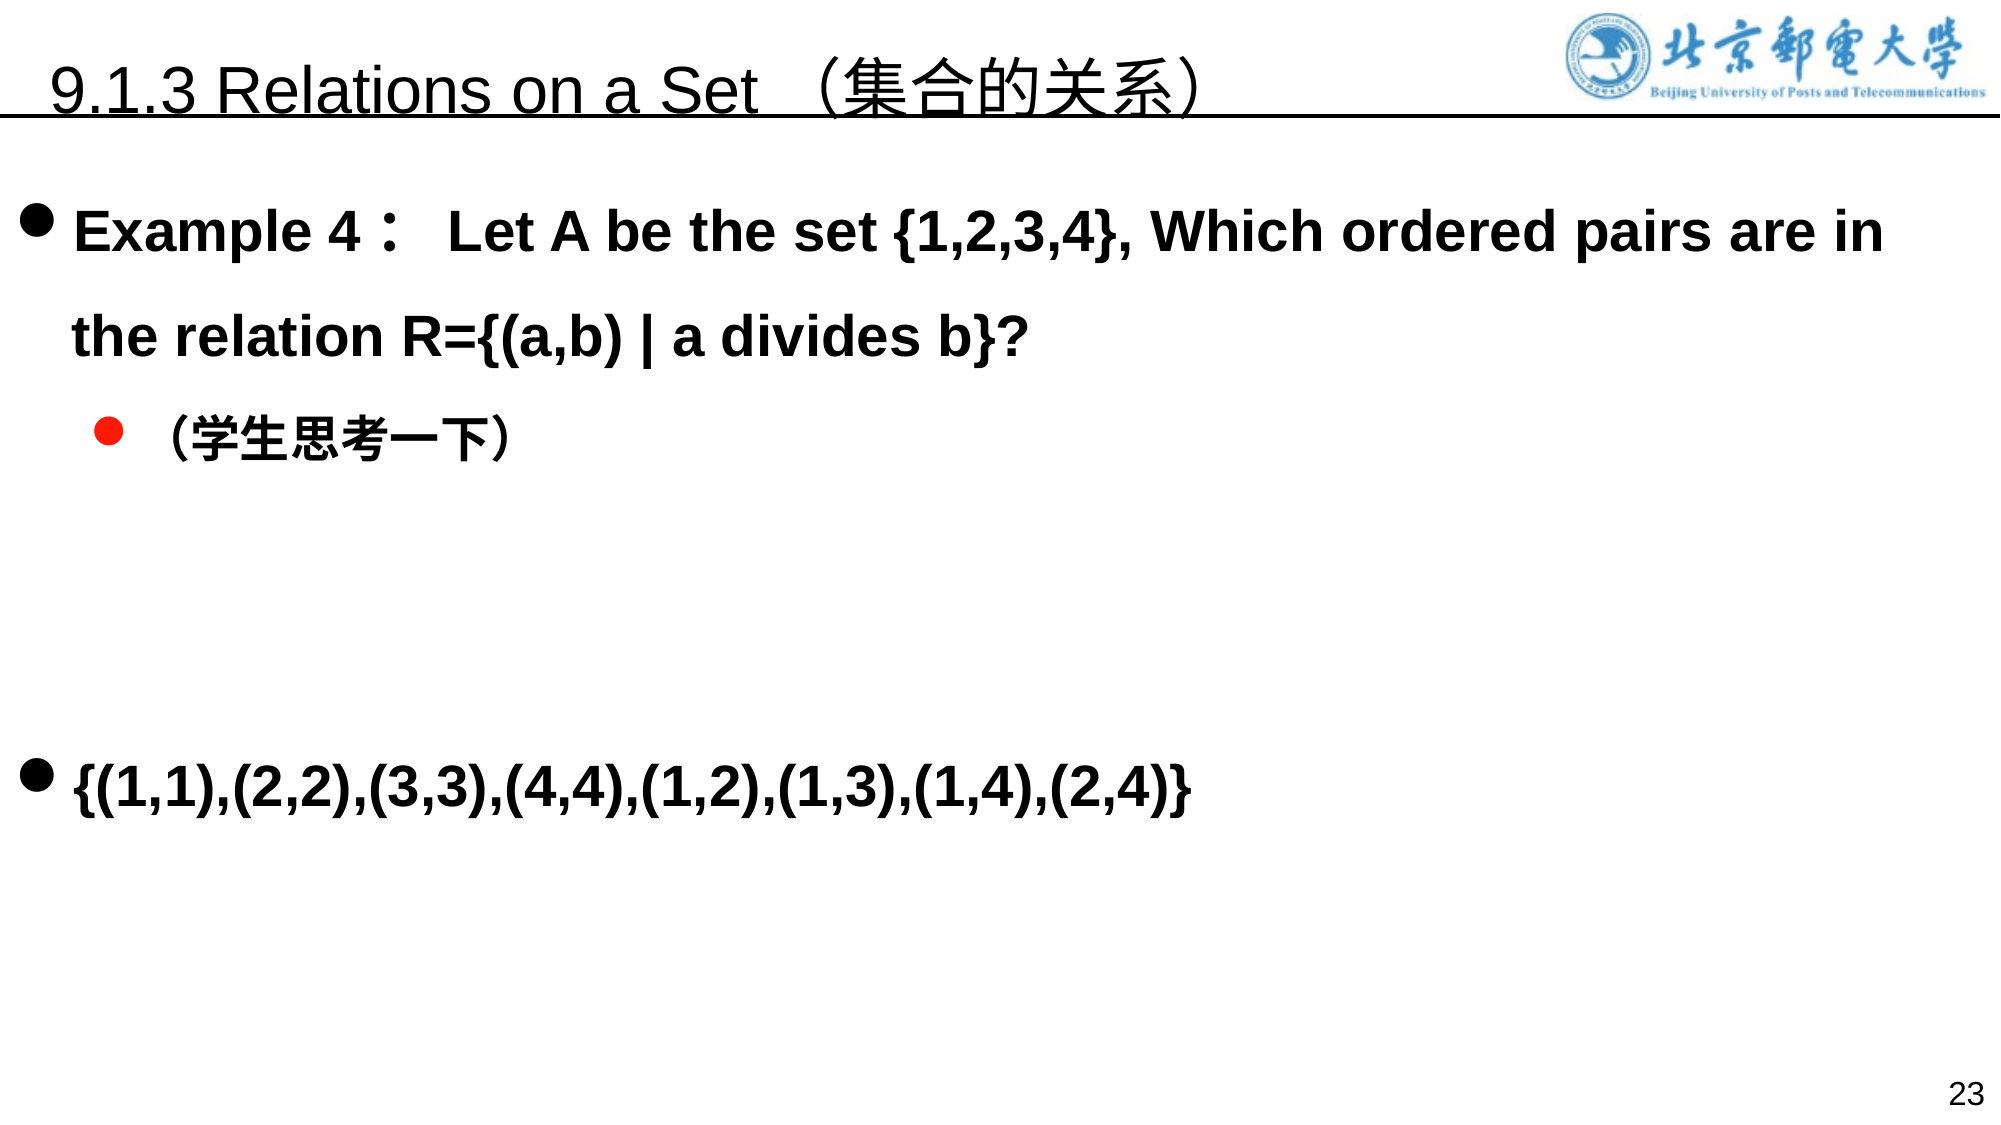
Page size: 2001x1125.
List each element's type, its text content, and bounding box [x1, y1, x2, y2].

text_box 9.1.3 Relations on a Set（集合的关系） [34, 0, 1849, 135]
picture [1849, 13, 1988, 101]
text_box Example 4：Let A be the set {1,2,3,4}, Which ordered pairs are in the relation R={(a,b) | a divides b}? （学生思考一下） {(1,1),(2,2),(3,3),(4,4),(1,2),(1,3),(1,4),(2,4)} [0, 150, 1968, 1035]
